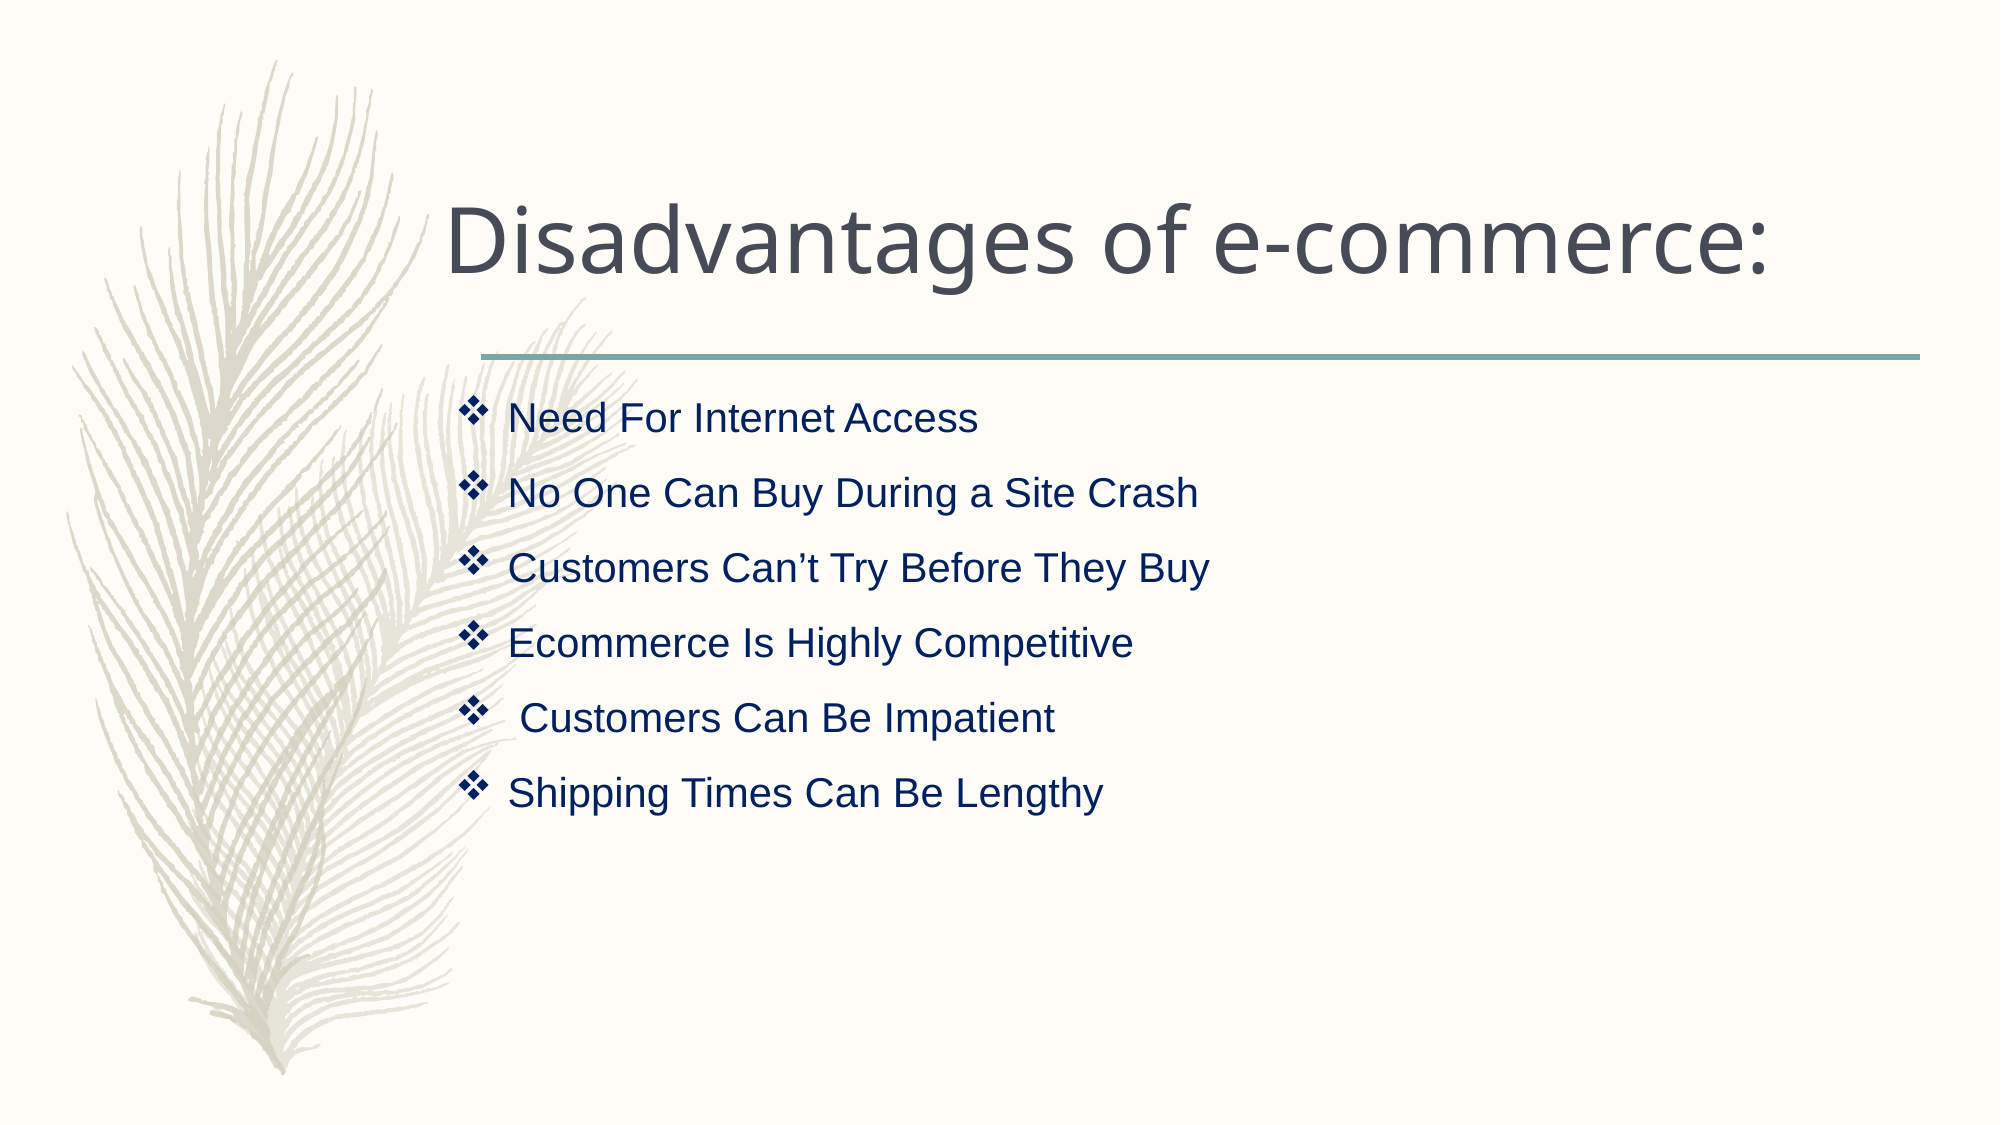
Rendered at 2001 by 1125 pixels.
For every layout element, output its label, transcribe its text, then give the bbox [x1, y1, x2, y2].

title Disadvantages of e-commerce: [428, 179, 1920, 350]
list Need For Internet Access No One Can Buy During a Site Crash Customers Can’t Try Before They Buy Ecommerce Is Highly Competitive Customers Can Be Impatient Shipping Times Can Be Lengthy [440, 377, 1920, 999]
